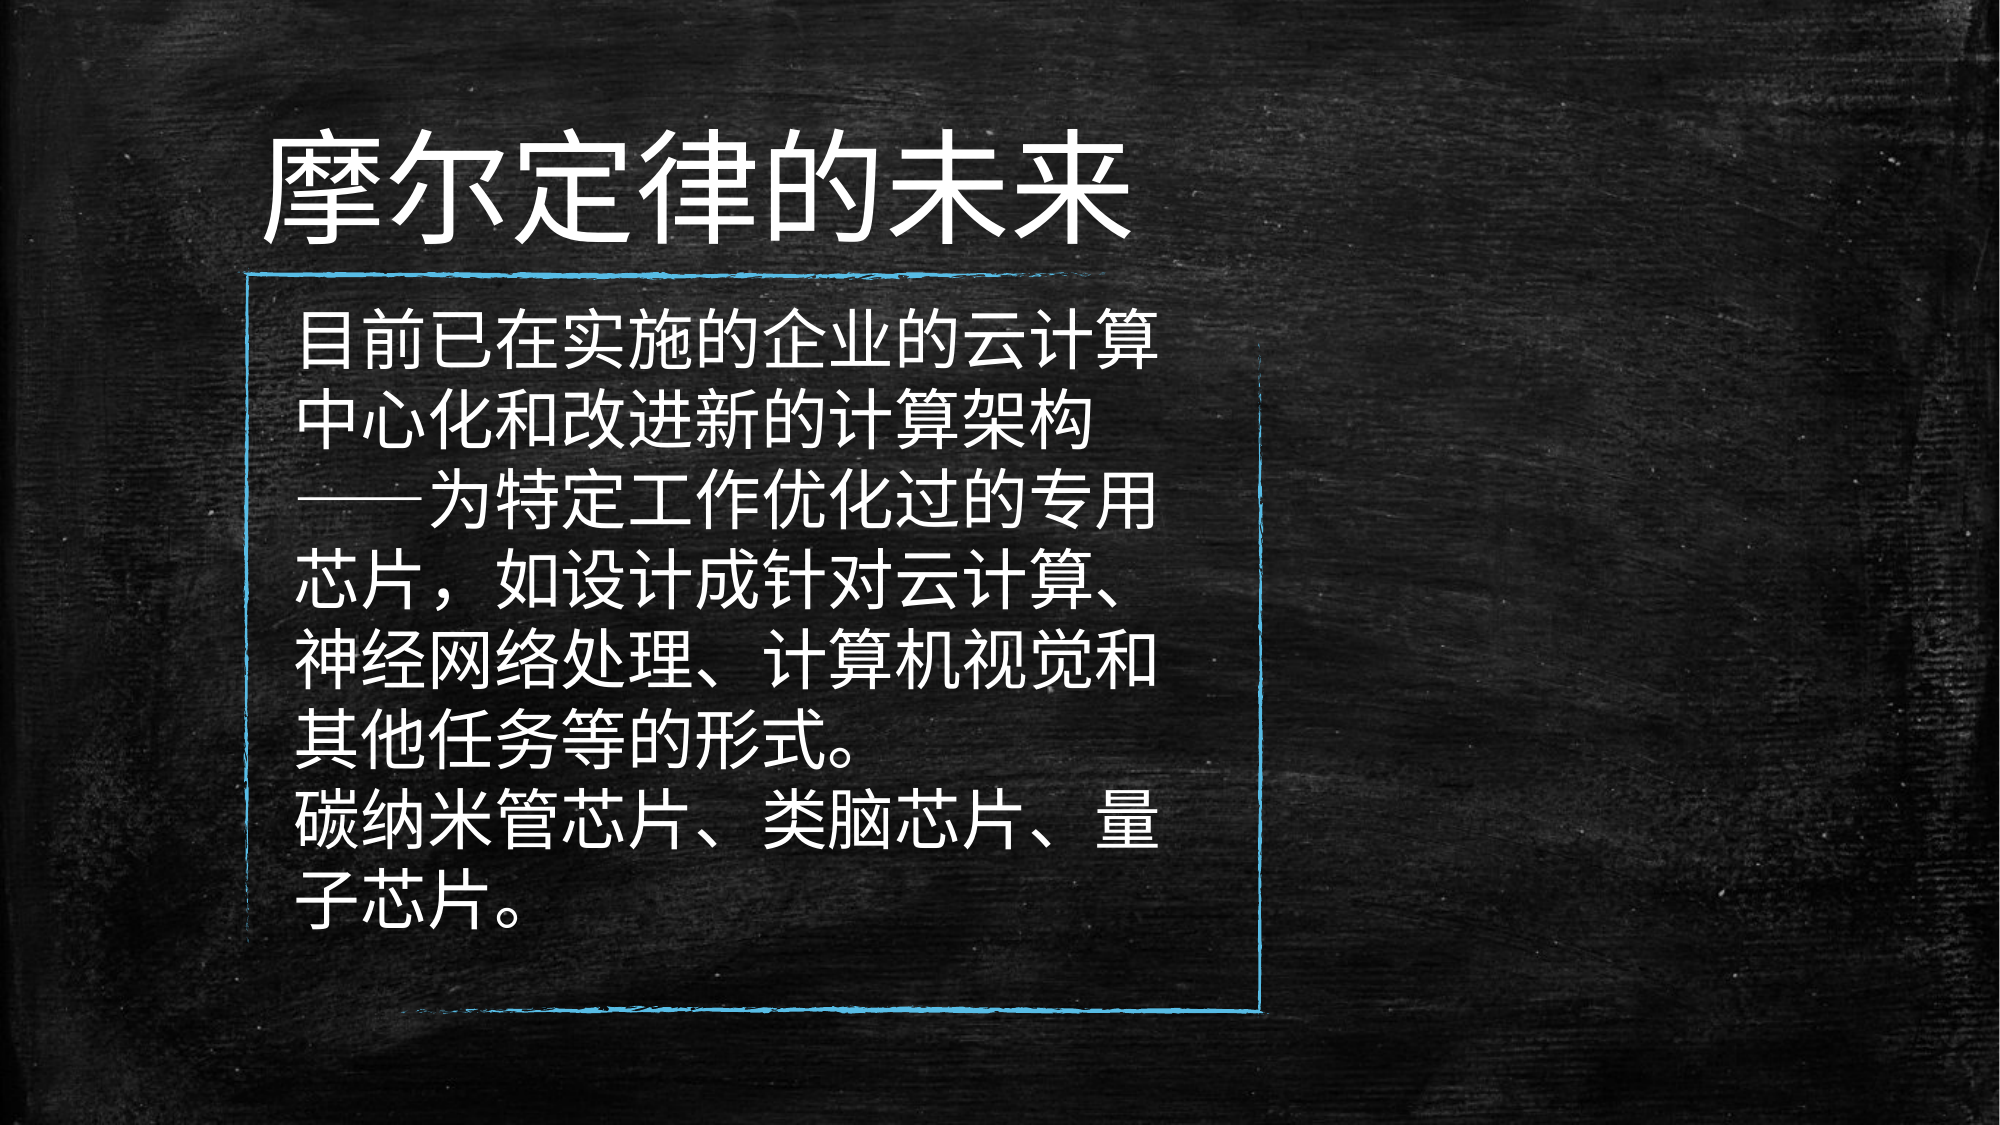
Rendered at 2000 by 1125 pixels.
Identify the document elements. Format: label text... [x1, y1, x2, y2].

text_box 目前已在实施的企业的云计算中心化和改进新的计算架构——为特定工作优化过的专用芯片，如设计成针对云计算、神经网络处理、计算机视觉和其他任务等的形式。 碳纳米管芯片、类脑芯片、量子芯片。 [279, 290, 1190, 946]
title 摩尔定律的未来 [245, 101, 1746, 270]
